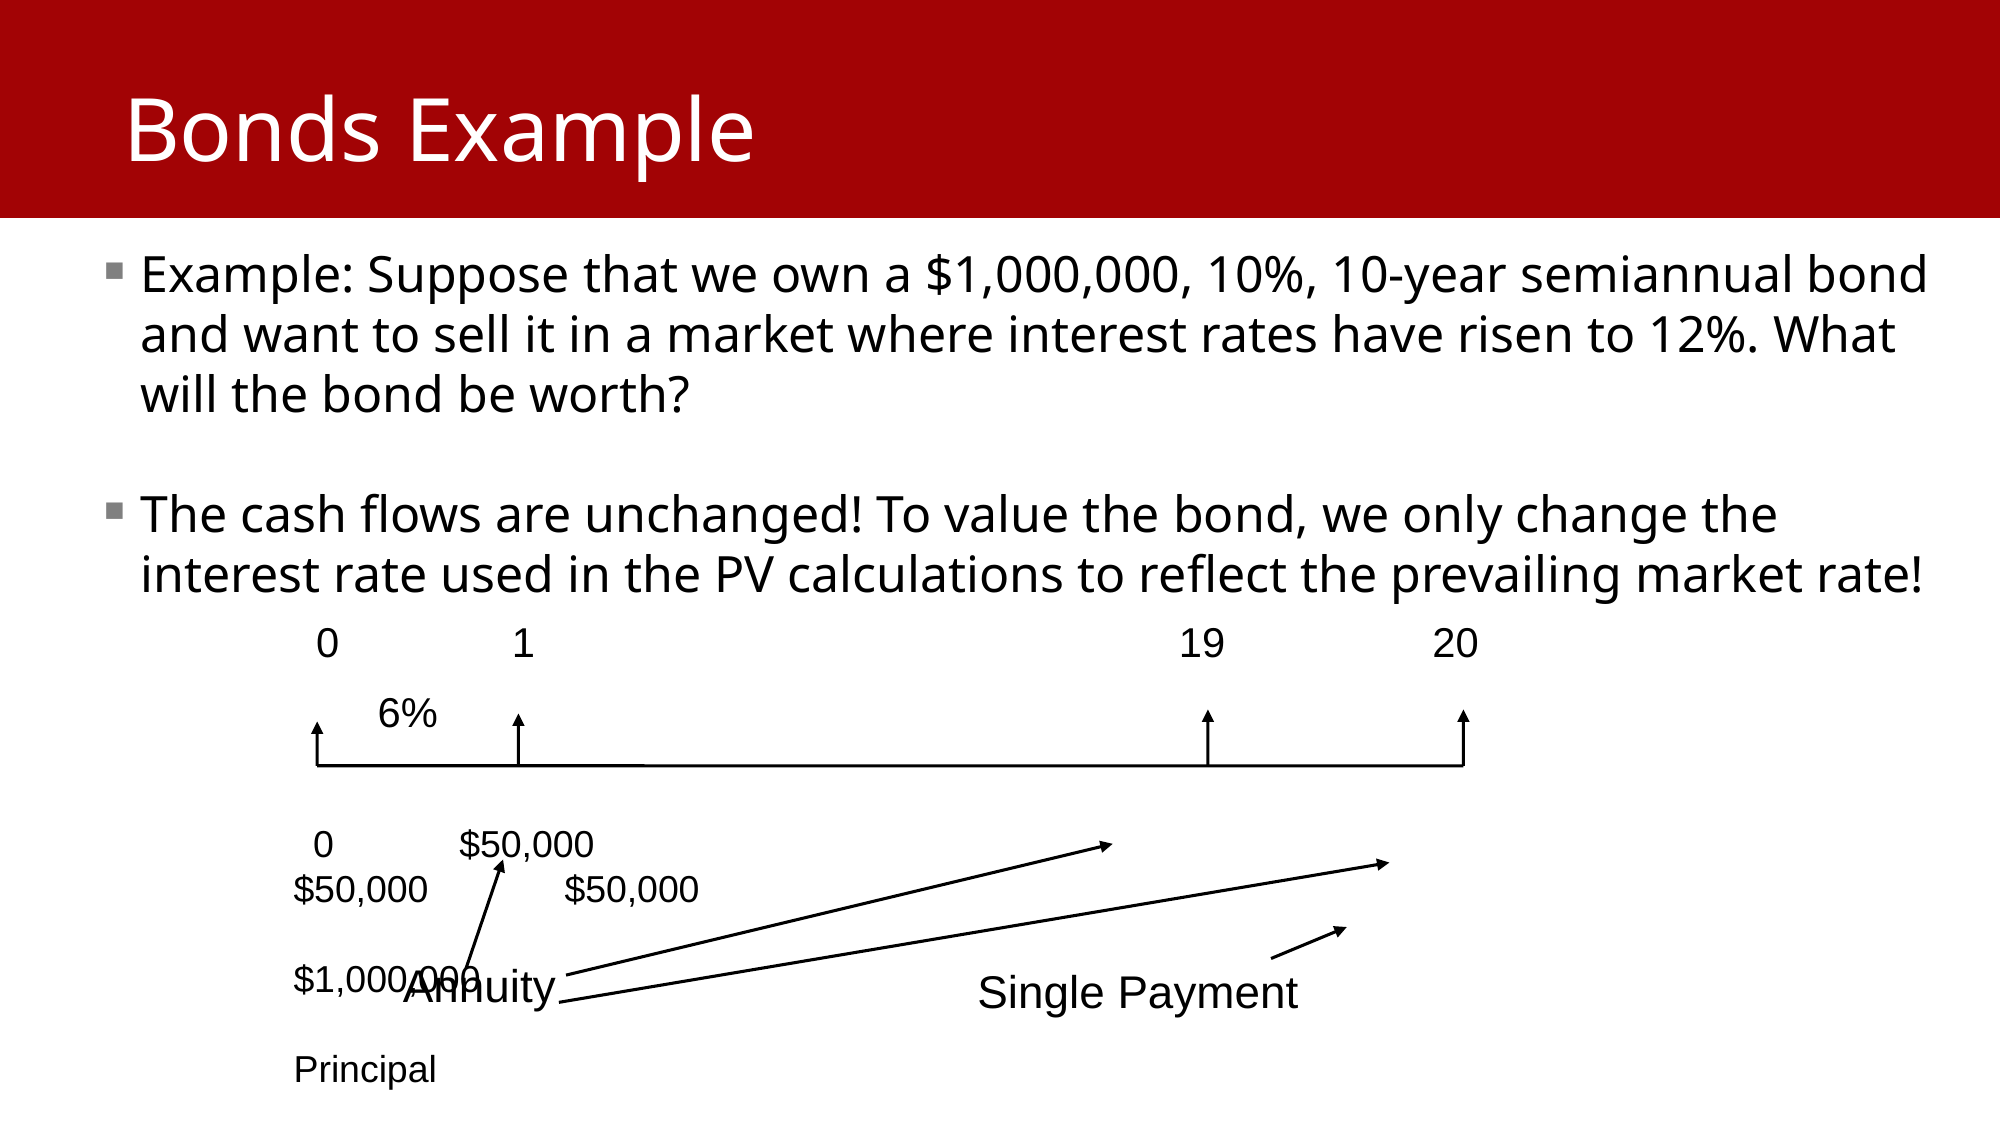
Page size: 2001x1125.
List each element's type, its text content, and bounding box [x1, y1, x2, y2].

text_box Example: Suppose that we own a $1,000,000, 10%, 10-year semiannual bond and want to sell it in a market where interest rates have risen to 12%. What will the bond be worth? The cash flows are unchanged! To value the bond, we only change the interest rate used in the PV calculations to reflect the prevailing market rate! [108, 242, 1966, 541]
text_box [293, 615, 1648, 1052]
title Bonds Example [108, 24, 1834, 242]
text_box [0, 0, 2000, 218]
